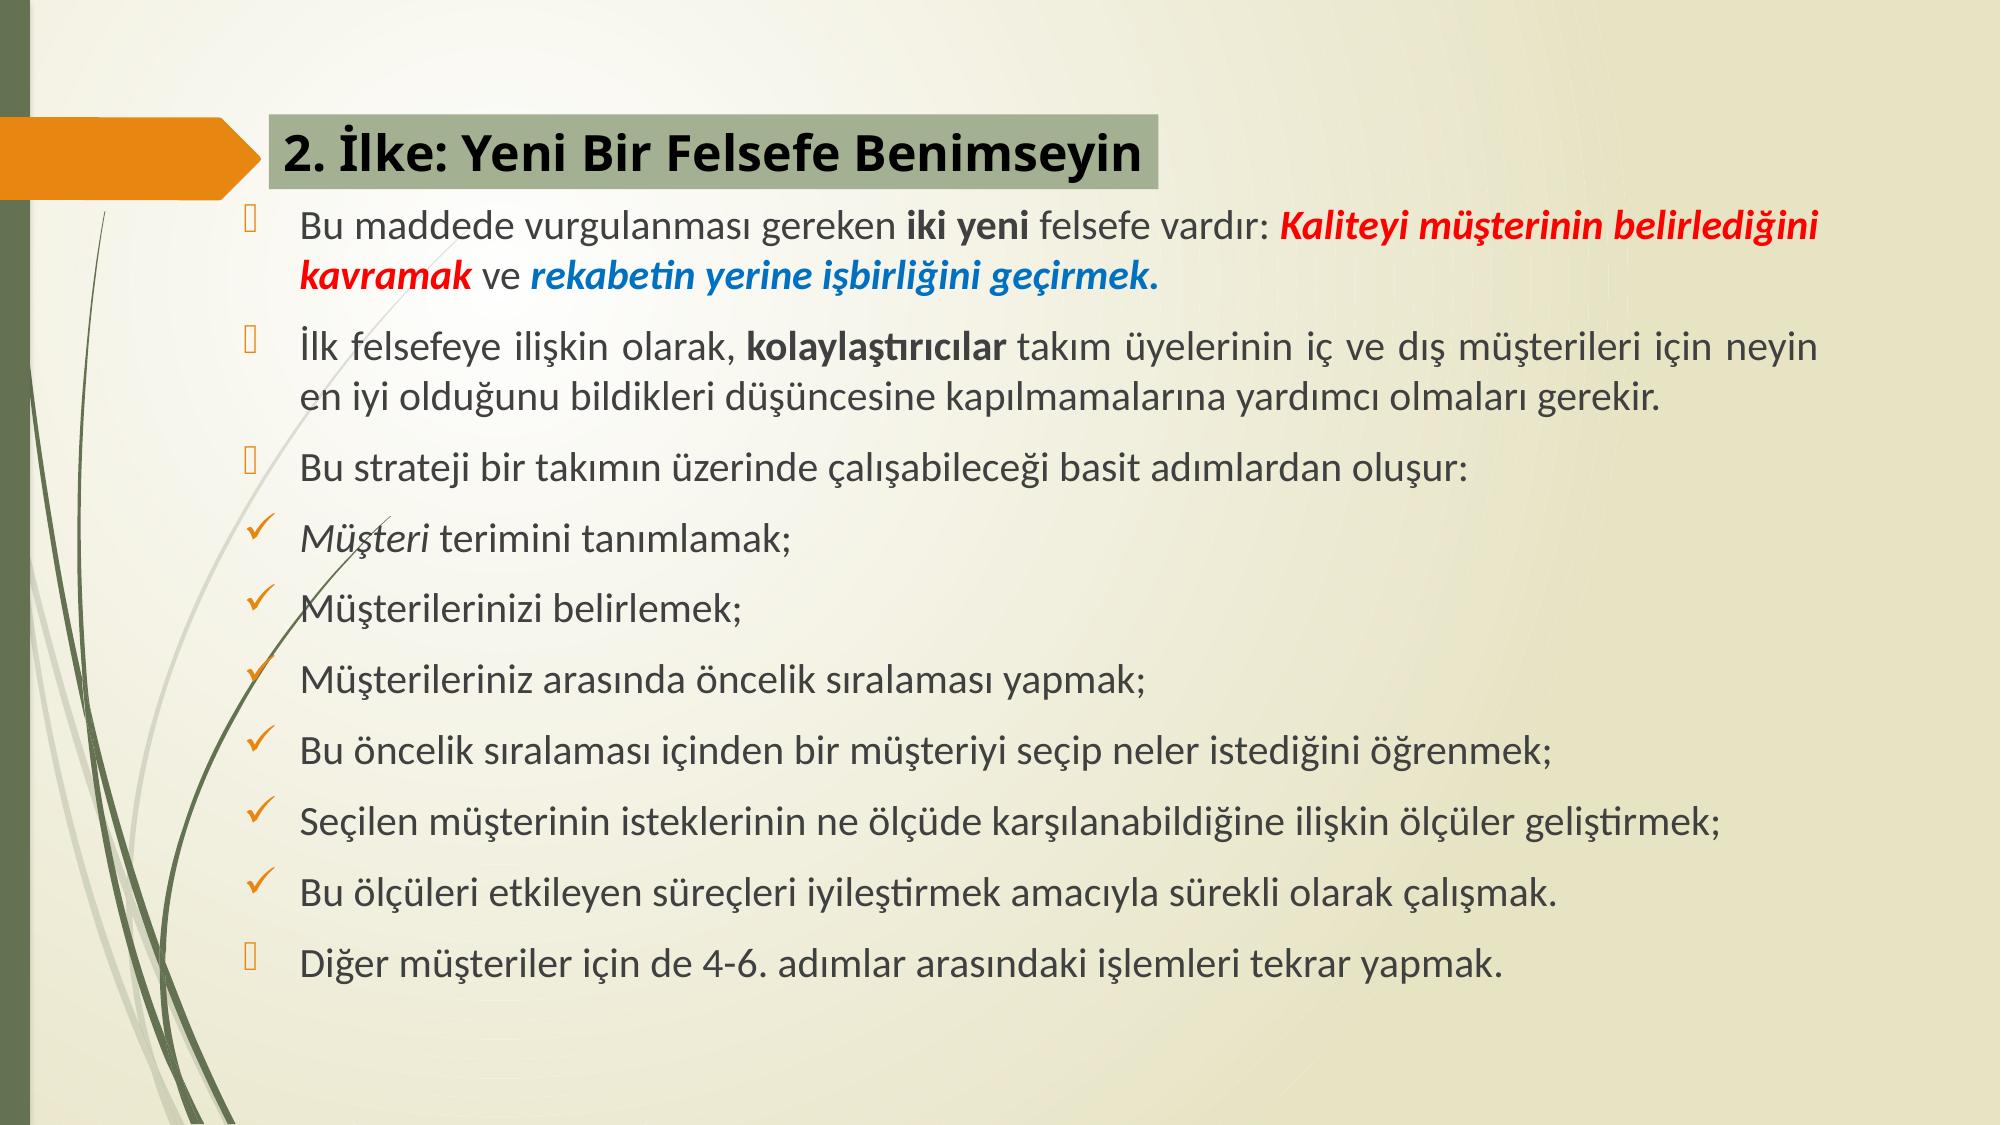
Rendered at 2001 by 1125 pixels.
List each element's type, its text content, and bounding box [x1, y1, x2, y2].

list Bu maddede vurgulanması gereken iki yeni felsefe vardır: Kaliteyi müşterinin belirlediğini kavramak ve rekabetin yerine işbirliğini geçirmek. İlk felsefeye ilişkin olarak, kolaylaştırıcılar takım üyelerinin iç ve dış müşterileri için neyin en iyi olduğunu bildikleri düşüncesine kapılmamalarına yardımcı olmaları gerekir. Bu strateji bir takımın üzerinde çalışabileceği basit adımlardan oluşur: Müşteri terimini tanımlamak; Müşterilerinizi belirlemek; Müşterileriniz arasında öncelik sıralaması yapmak; Bu öncelik sıralaması içinden bir müşteriyi seçip neler istediğini öğrenmek; Seçilen müşterinin isteklerinin ne ölçüde karşılanabildiğine ilişkin ölçüler geliştirmek; Bu ölçüleri etkileyen süreçleri iyileştirmek amacıyla sürekli olarak çalışmak. Diğer müşteriler için de 4-6. adımlar arasındaki işlemleri tekrar yapmak. [228, 190, 1834, 1028]
text_box 2. İlke: Yeni Bir Felsefe Benimseyin [268, 114, 1159, 190]
